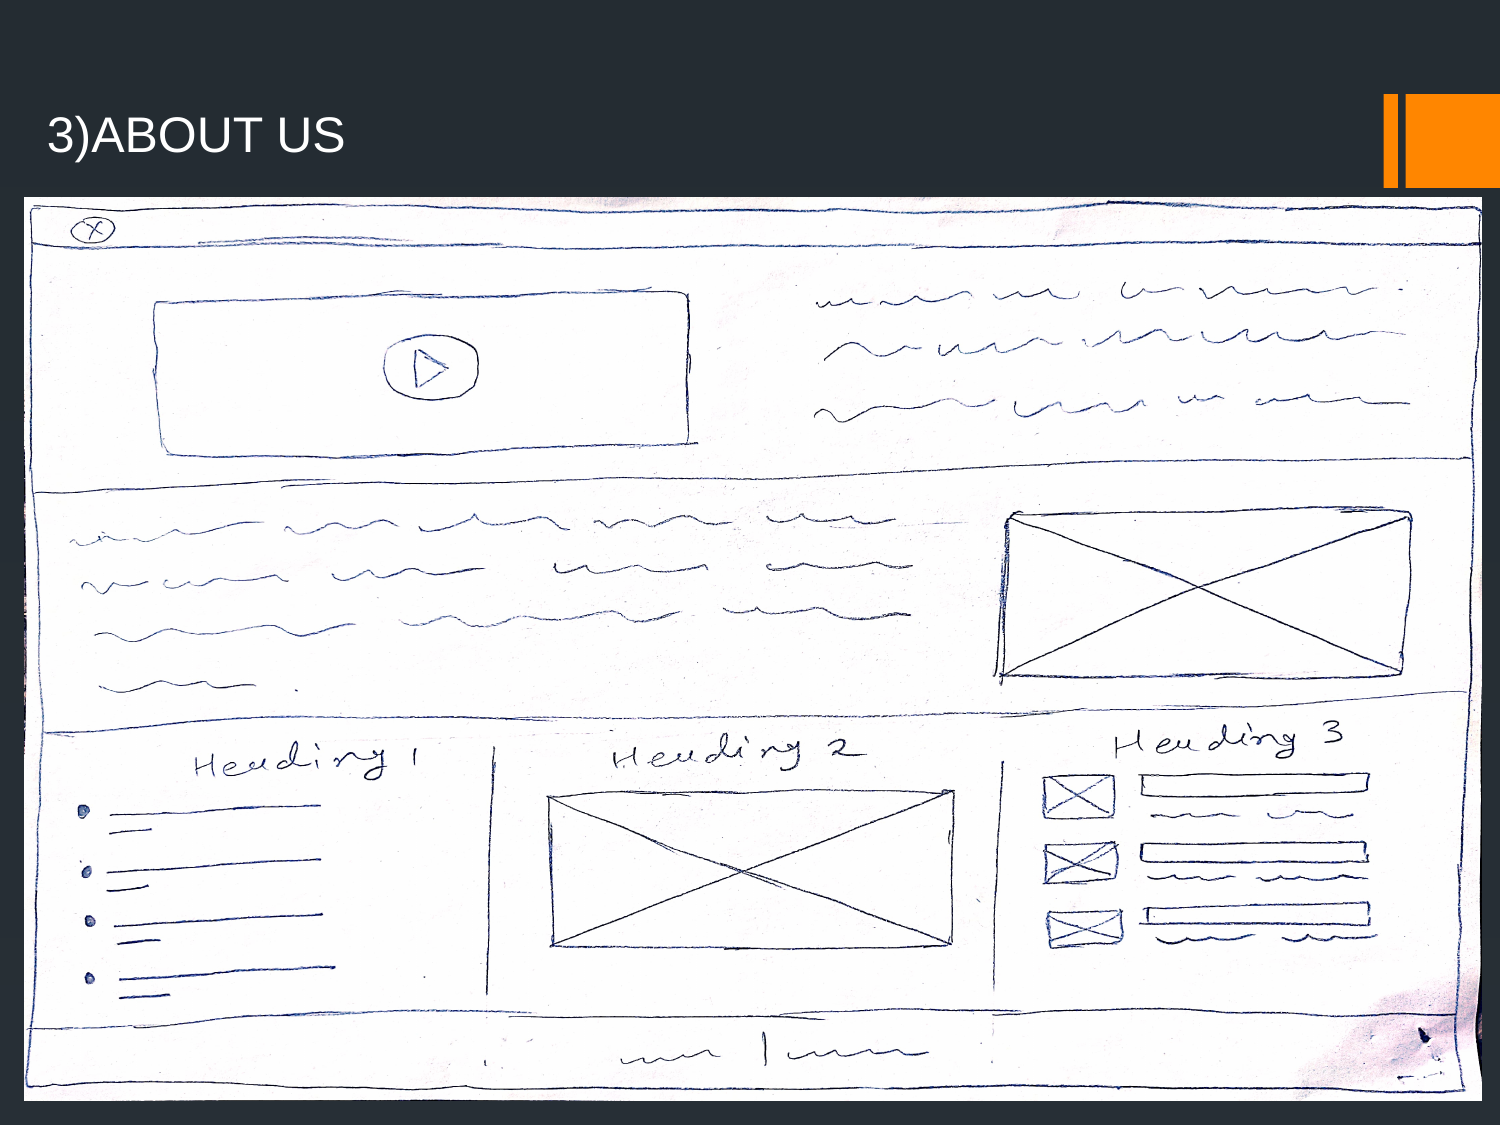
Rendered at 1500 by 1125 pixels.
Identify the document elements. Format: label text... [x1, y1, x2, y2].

text_box 3)ABOUT US [32, 94, 575, 170]
picture [23, 196, 1483, 1101]
